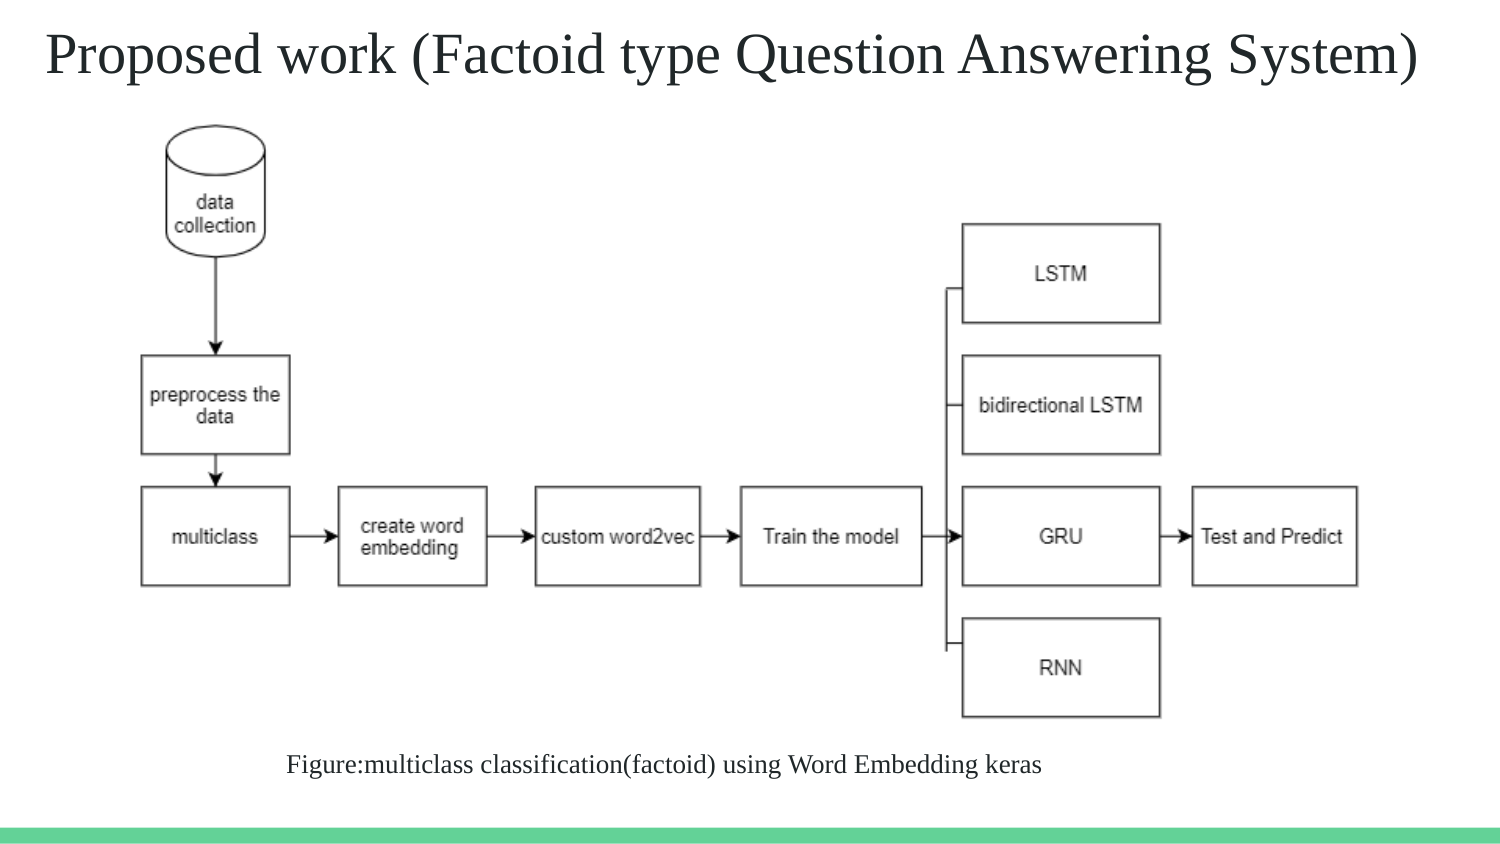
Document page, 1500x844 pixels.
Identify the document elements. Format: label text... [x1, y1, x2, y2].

picture [133, 116, 1367, 727]
text_box Figure:multiclass classification(factoid) using Word Embedding keras [271, 736, 1297, 797]
title Proposed work (Factoid type Question Answering System) [30, 0, 1500, 88]
